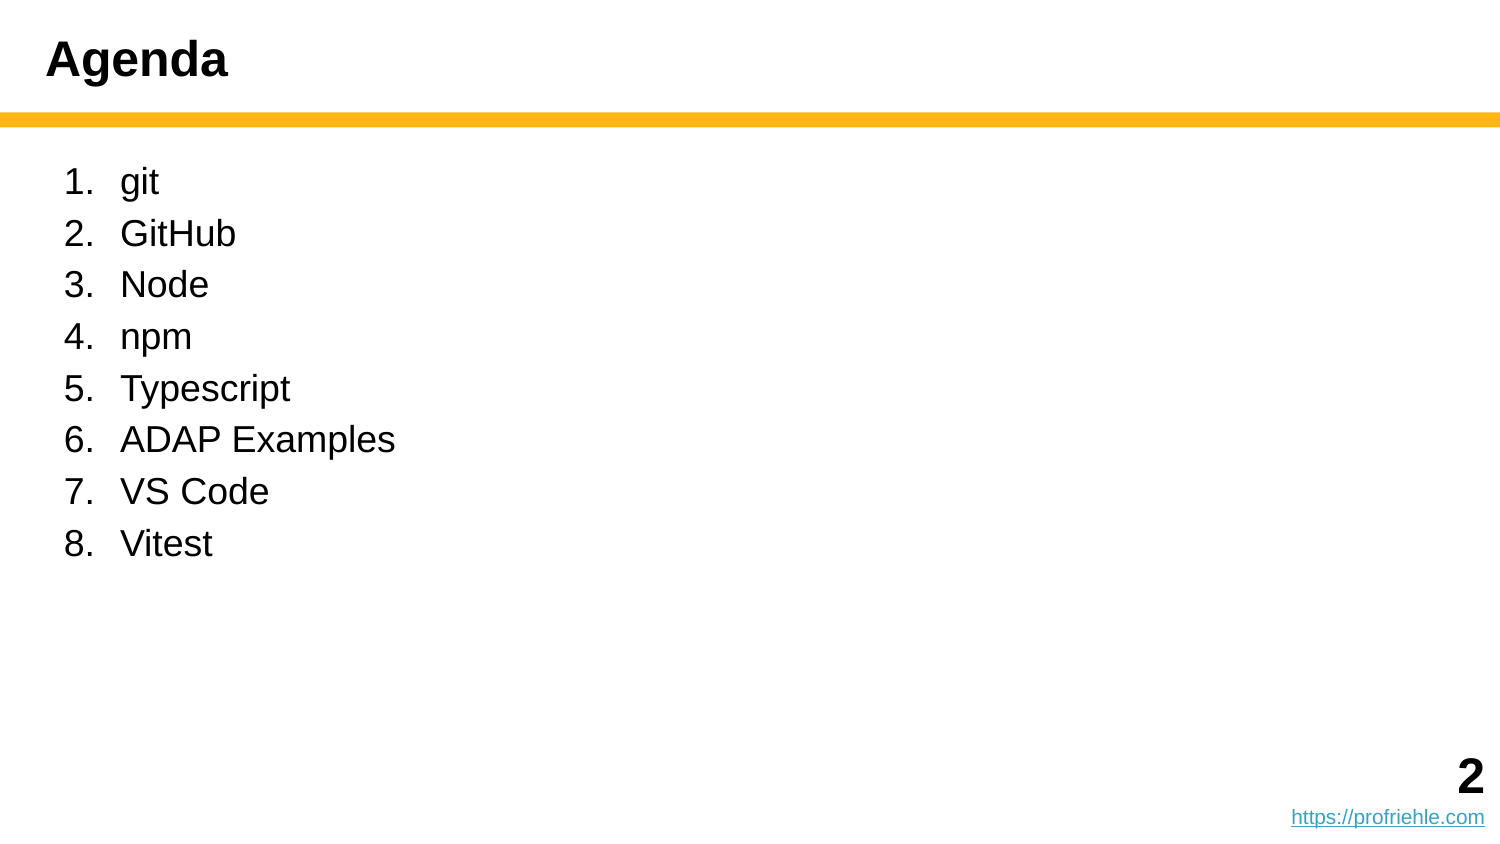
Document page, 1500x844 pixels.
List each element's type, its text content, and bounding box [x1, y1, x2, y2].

list git GitHub Node npm Typescript ADAP Examples VS Code Vitest [45, 150, 1455, 825]
slide_number ‹#› https://profriehle.com [1200, 693, 1500, 844]
title Agenda [0, 0, 1500, 113]
